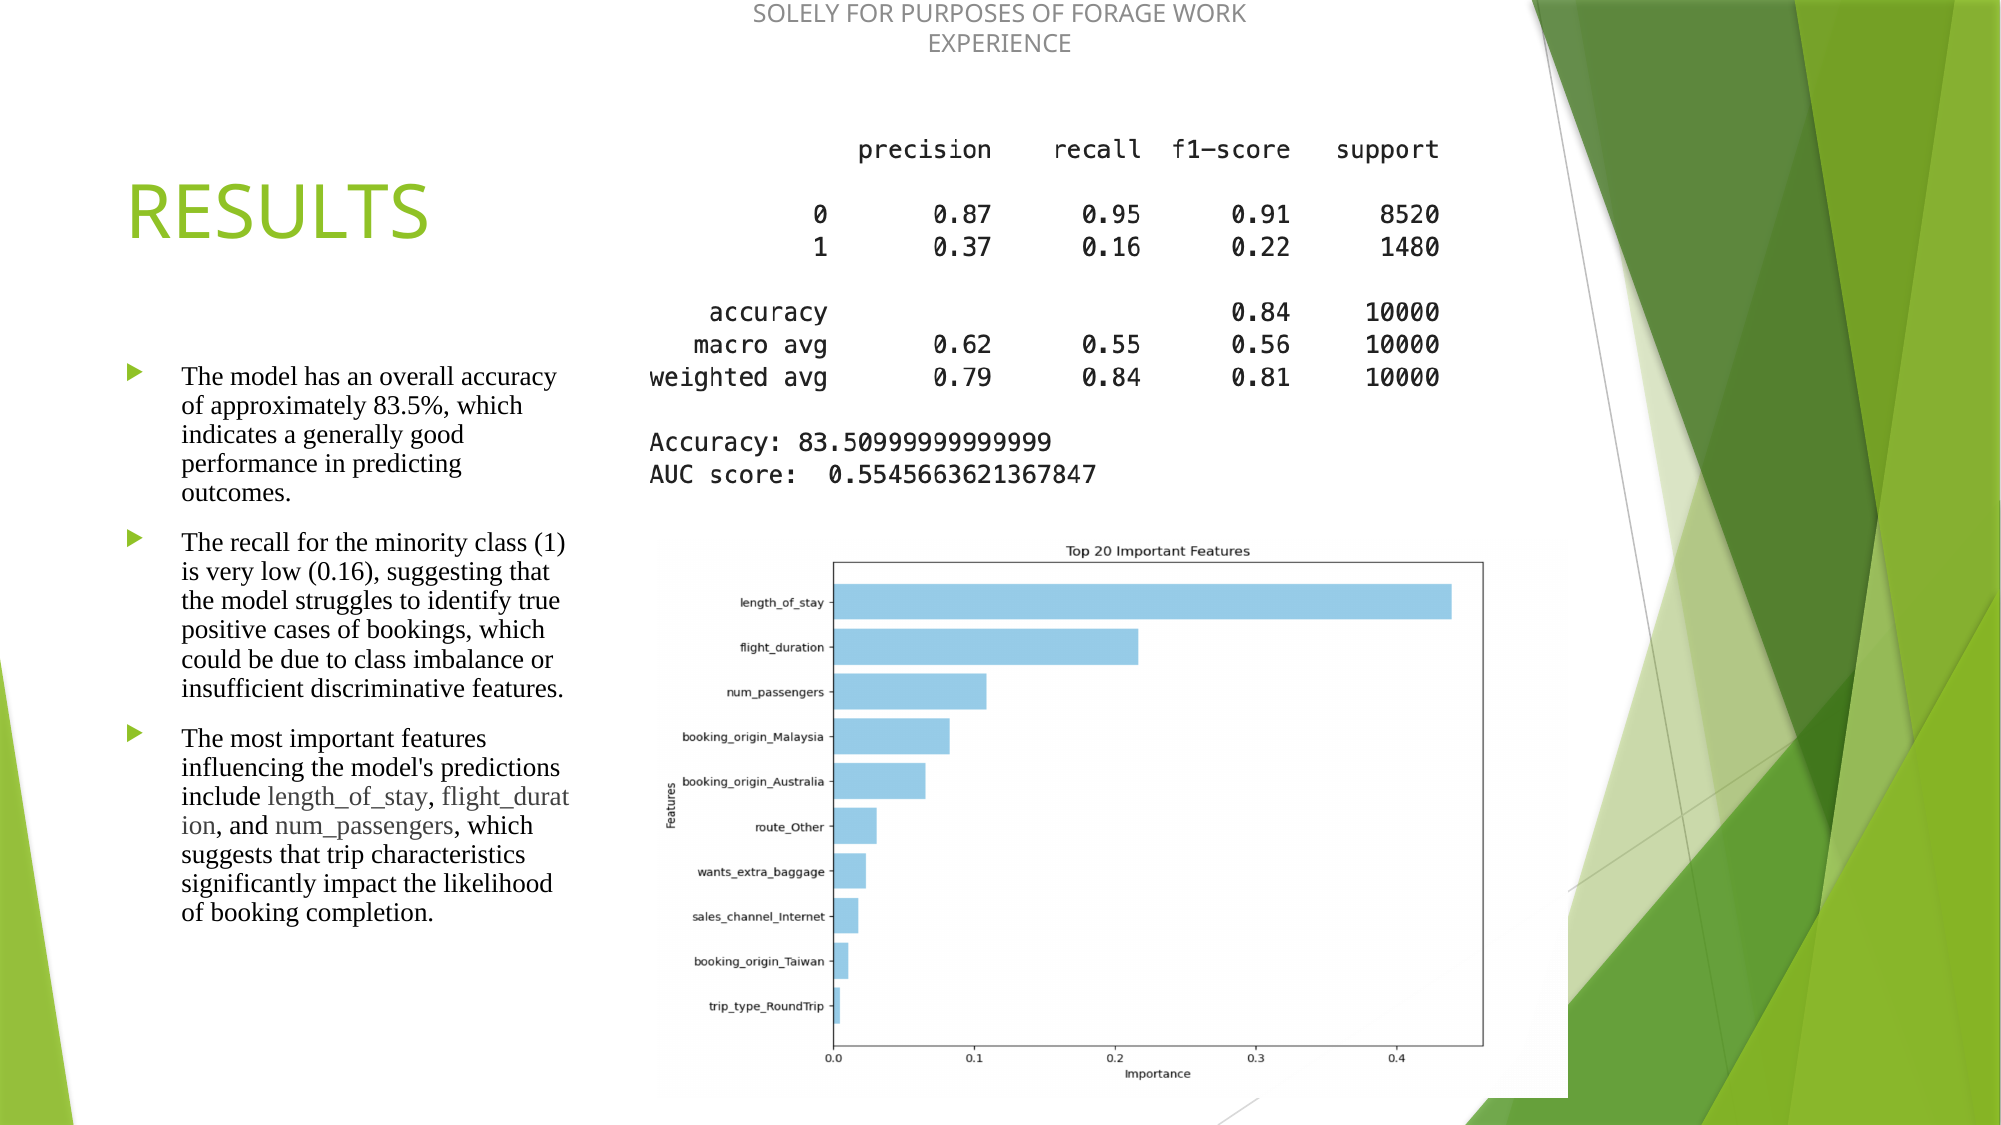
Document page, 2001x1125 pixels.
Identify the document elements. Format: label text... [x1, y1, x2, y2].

picture [656, 538, 1568, 1099]
list The model has an overall accuracy of approximately 83.5%, which indicates a generally good performance in predicting outcomes. The recall for the minority class (1) is very low (0.16), suggesting that the model struggles to identify true positive cases of bookings, which could be due to class imbalance or insufficient discriminative features. The most important features influencing the model's predictions include length_of_stay, flight_duration, and num_passengers, which suggests that trip characteristics significantly impact the likelihood of booking completion. [110, 354, 591, 992]
picture [631, 124, 1523, 502]
title RESULTS [110, 99, 592, 317]
